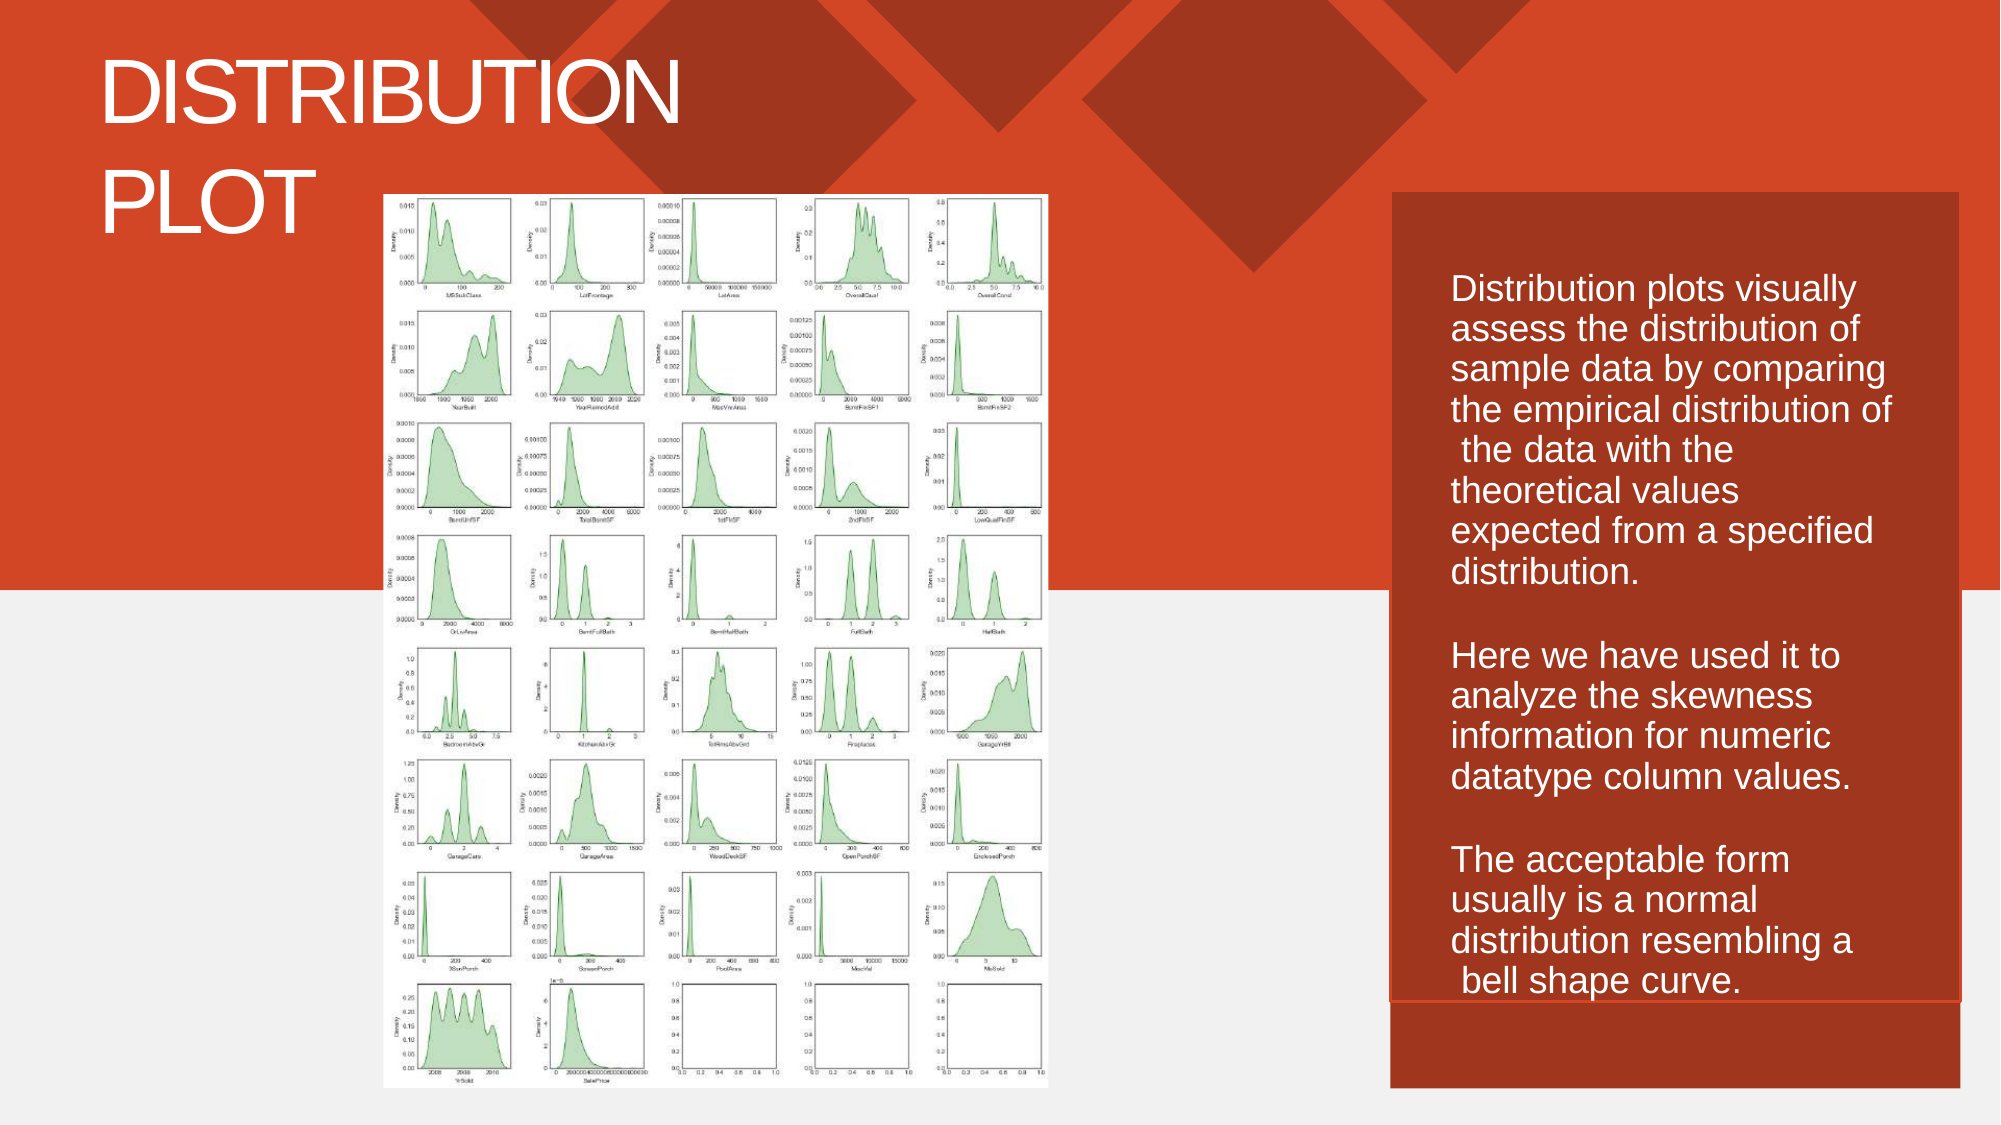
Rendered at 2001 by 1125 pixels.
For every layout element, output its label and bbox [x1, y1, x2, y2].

text_box [0, 0, 2000, 1125]
